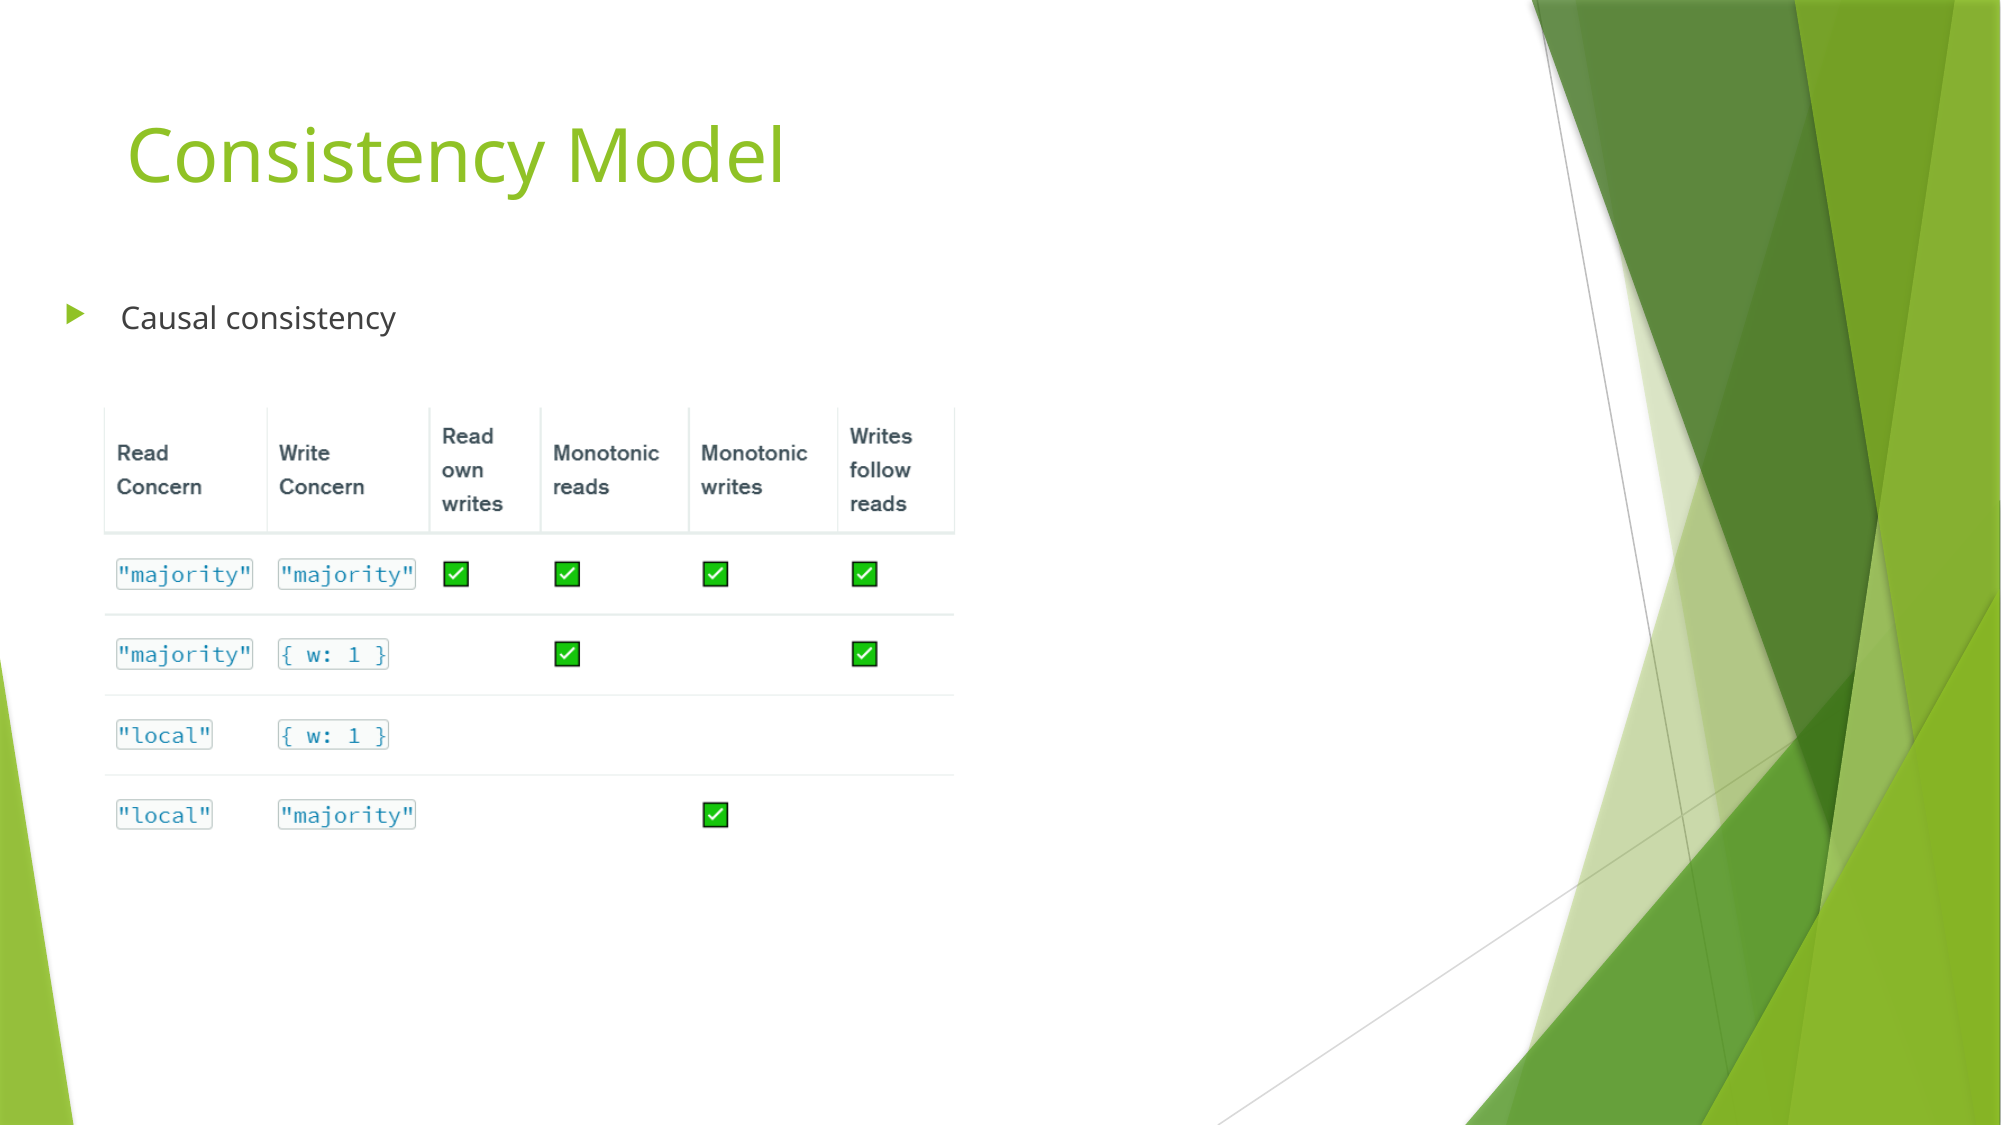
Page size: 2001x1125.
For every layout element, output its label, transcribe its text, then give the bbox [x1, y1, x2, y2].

list Causal consistency [49, 291, 530, 928]
title Consistency Model [111, 99, 1522, 317]
picture [95, 393, 964, 852]
